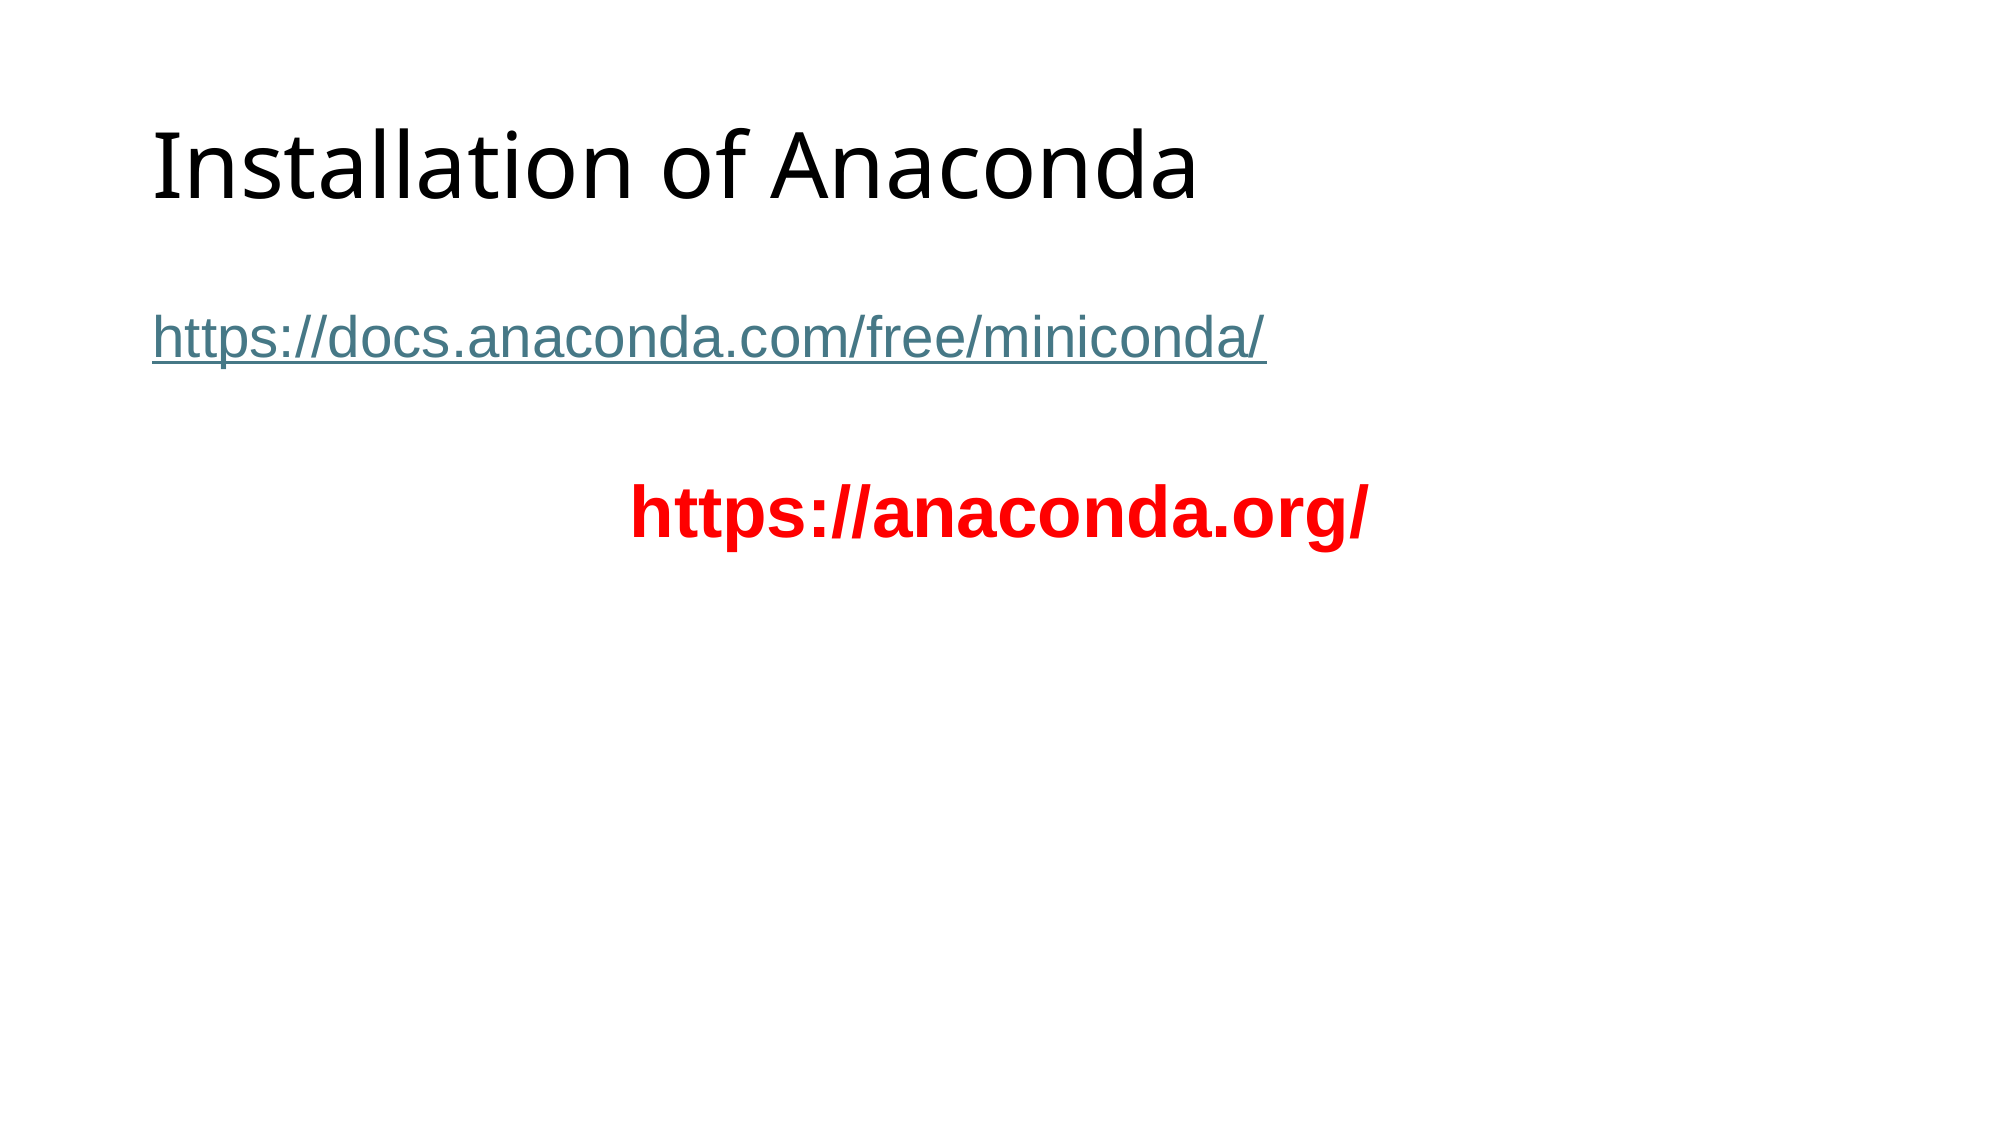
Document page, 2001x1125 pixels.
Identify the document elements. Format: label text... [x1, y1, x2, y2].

list https://docs.anaconda.com/free/miniconda/ https://anaconda.org/ [137, 299, 1863, 1014]
title Installation of Anaconda [137, 59, 1863, 278]
